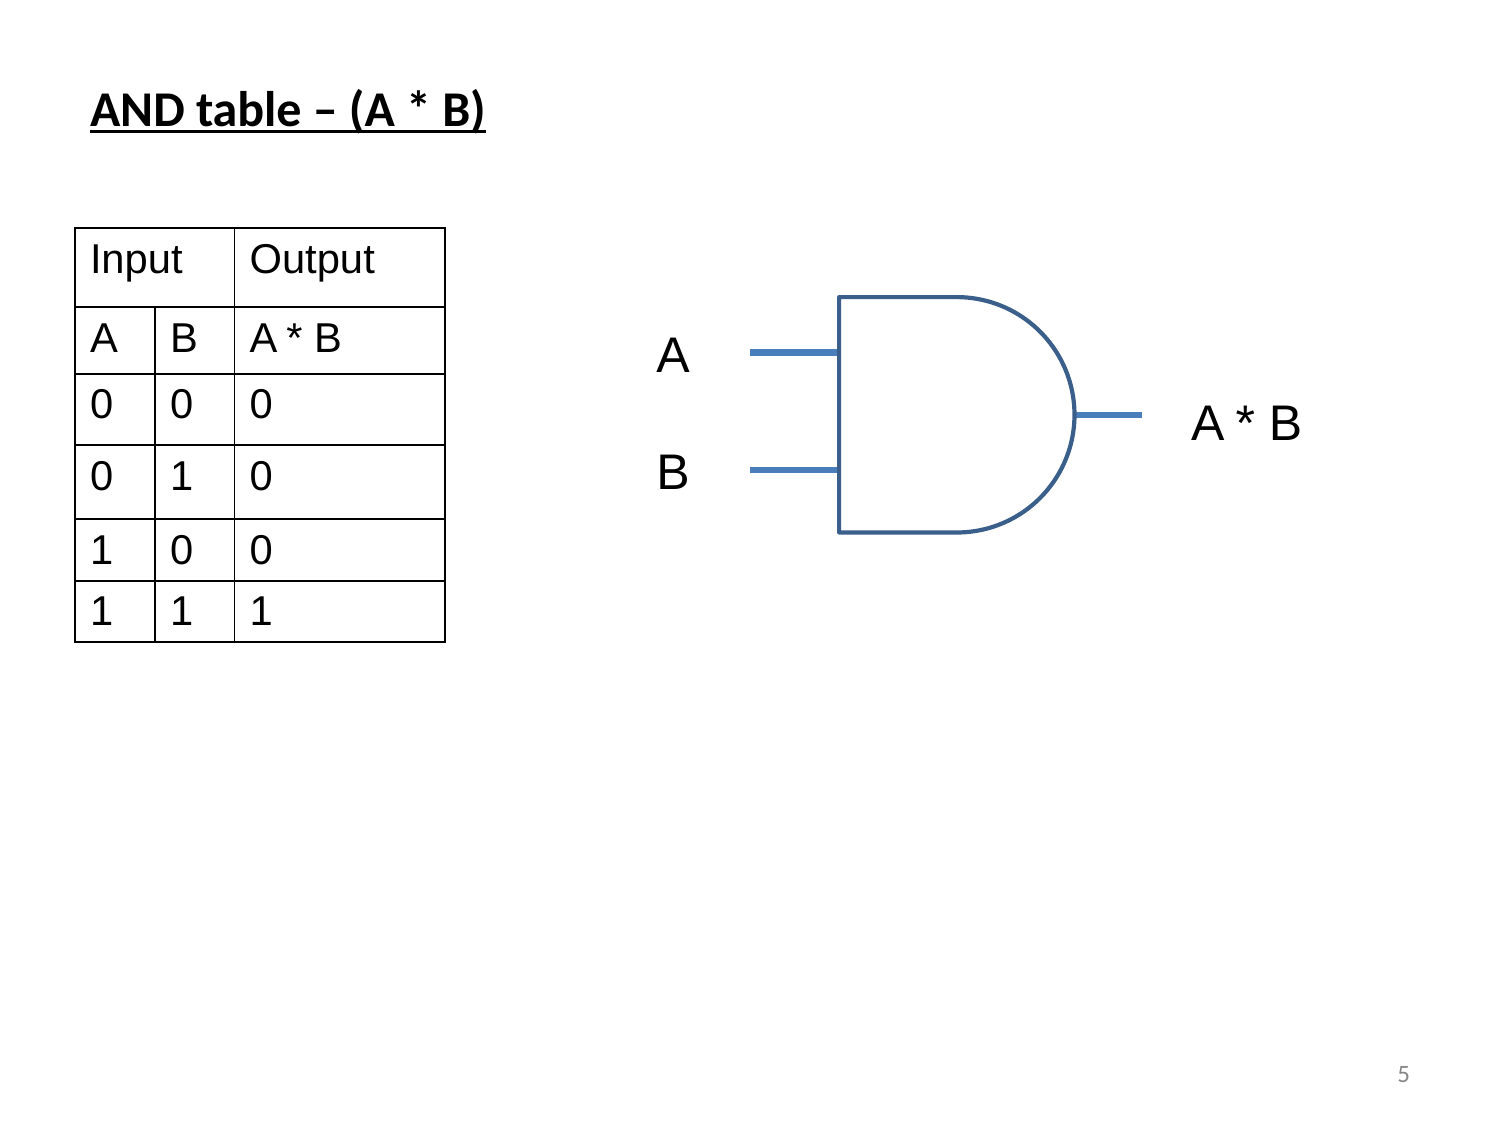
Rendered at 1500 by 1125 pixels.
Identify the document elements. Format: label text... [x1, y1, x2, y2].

table_cell A * B [235, 308, 444, 373]
table_cell A [76, 308, 154, 373]
text_box A * B [1176, 382, 1350, 458]
text_box B [641, 432, 706, 508]
table_cell 0 [156, 375, 234, 444]
table_cell 0 [76, 375, 154, 444]
table_header Output [235, 229, 444, 306]
slide_number 5 [1074, 1042, 1425, 1103]
table_cell 0 [235, 446, 444, 518]
text_box [837, 295, 1077, 535]
table_cell 1 [156, 582, 234, 641]
table_cell 0 [235, 520, 444, 580]
table_header Input [76, 229, 234, 306]
table_cell 1 [156, 446, 234, 518]
table_cell B [156, 308, 234, 373]
table_cell 1 [76, 520, 154, 580]
table_cell 1 [76, 582, 154, 641]
text_box A [641, 314, 706, 390]
table_cell 0 [235, 375, 444, 444]
table_cell 0 [156, 520, 234, 580]
table_cell 0 [76, 446, 154, 518]
table_cell 1 [235, 582, 444, 641]
text_box AND table – (A * B) [74, 69, 1474, 206]
